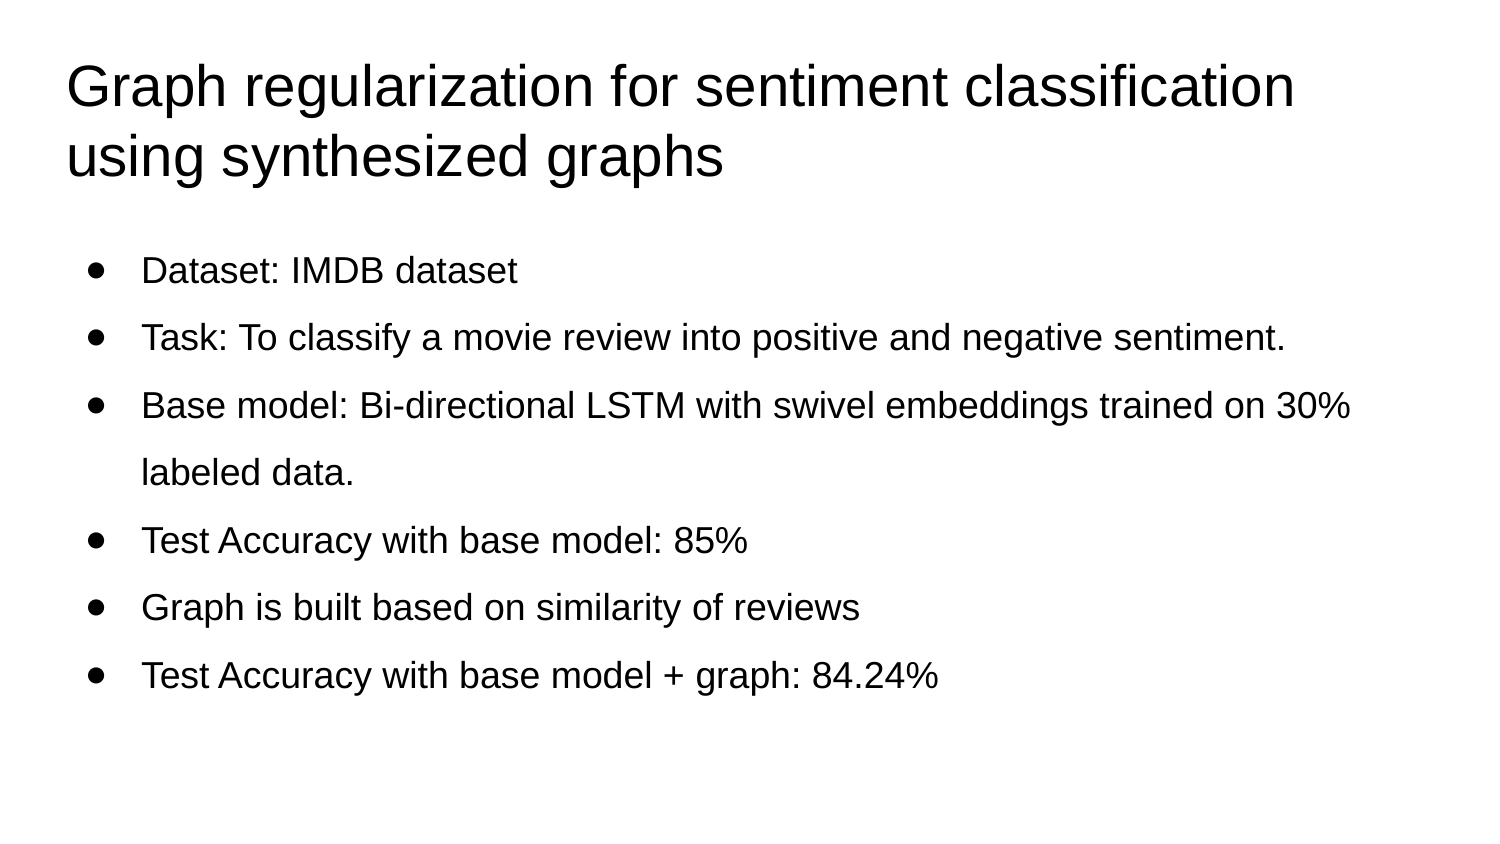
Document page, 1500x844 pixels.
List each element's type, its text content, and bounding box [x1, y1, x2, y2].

list Dataset: IMDB dataset Task: To classify a movie review into positive and negative sentiment. Base model: Bi-directional LSTM with swivel embeddings trained on 30% labeled data. Test Accuracy with base model: 85% Graph is built based on similarity of reviews Test Accuracy with base model + graph: 84.24% [51, 208, 1449, 750]
title Graph regularization for sentiment classification using synthesized graphs [51, 32, 1449, 167]
